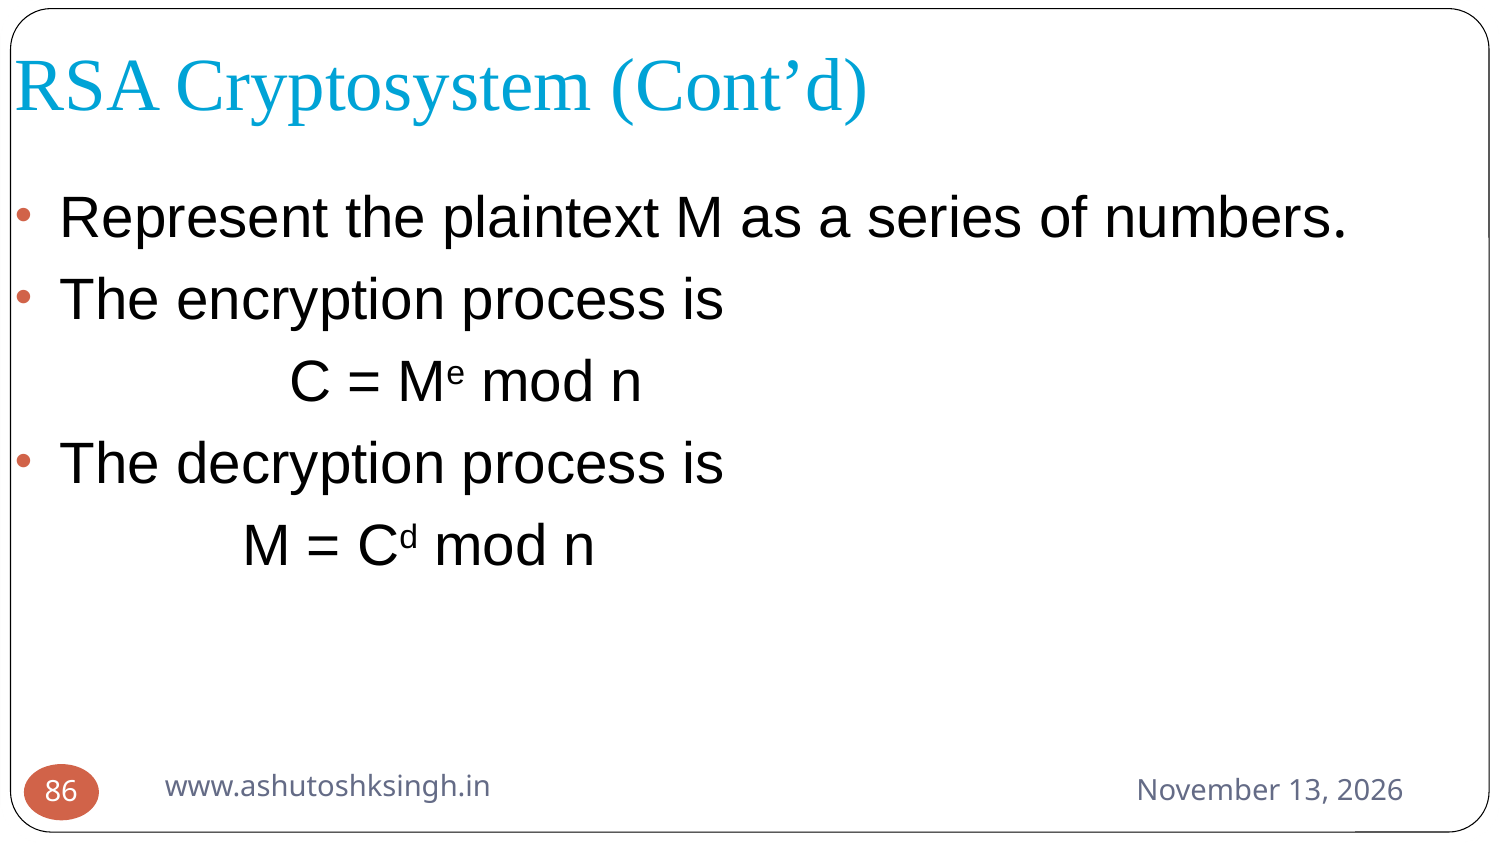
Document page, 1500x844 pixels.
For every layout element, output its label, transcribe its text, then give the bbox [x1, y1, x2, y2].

list Represent the plaintext M as a series of numbers. The encryption process is C = Me mod n The decryption process is M = Cd mod n [0, 171, 1425, 844]
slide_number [1012, 761, 1419, 821]
slide_number 86 [23, 764, 99, 821]
title RSA Cryptosystem (Cont’d) [0, 0, 1275, 141]
footer www.ashutoshksingh.in [150, 759, 800, 816]
